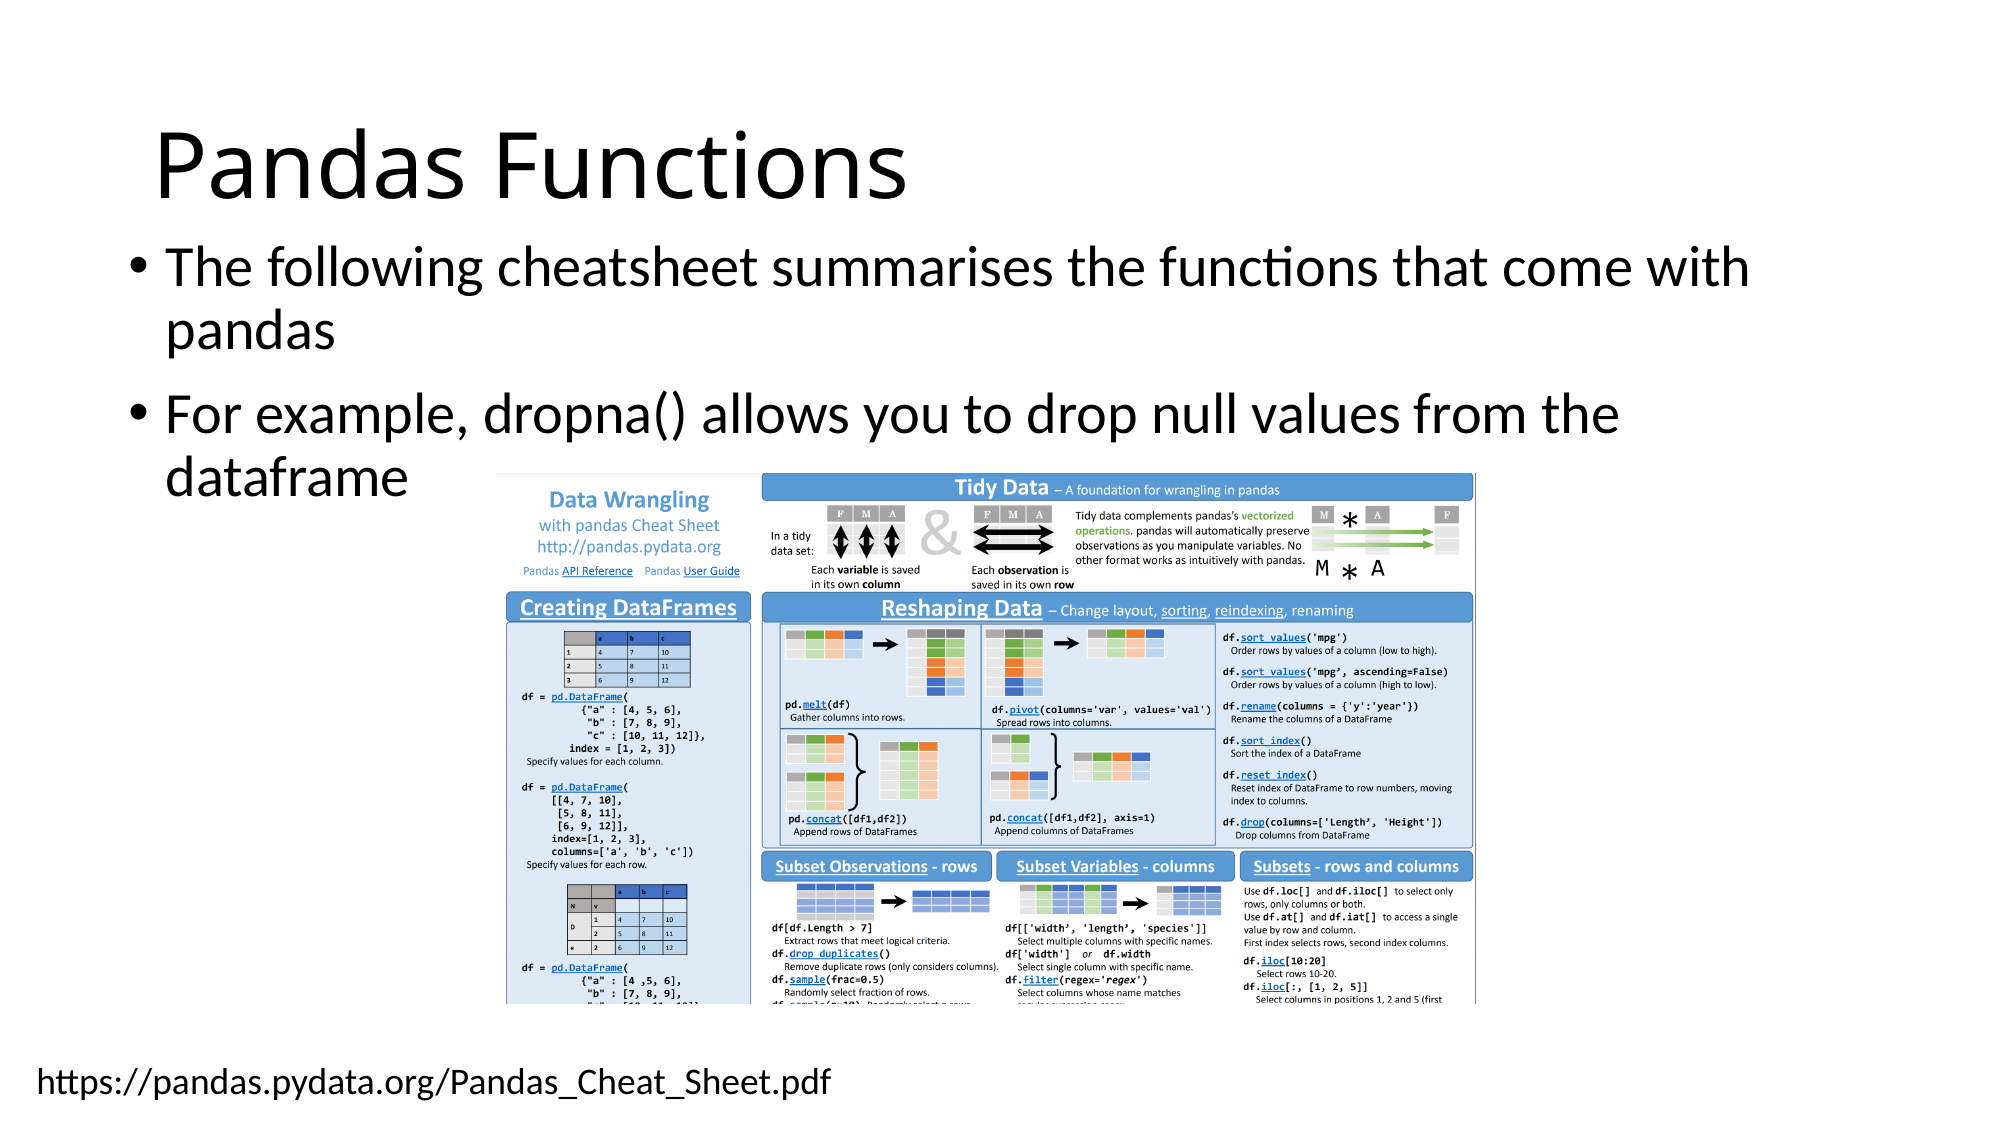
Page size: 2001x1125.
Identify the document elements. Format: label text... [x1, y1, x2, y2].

picture [496, 473, 1476, 1004]
list The following cheatsheet summarises the functions that come with pandas For example, dropna() allows you to drop null values from the dataframe [113, 228, 1839, 943]
text_box https://pandas.pydata.org/Pandas_Cheat_Sheet.pdf [21, 1049, 1022, 1110]
title Pandas Functions [137, 59, 1863, 278]
